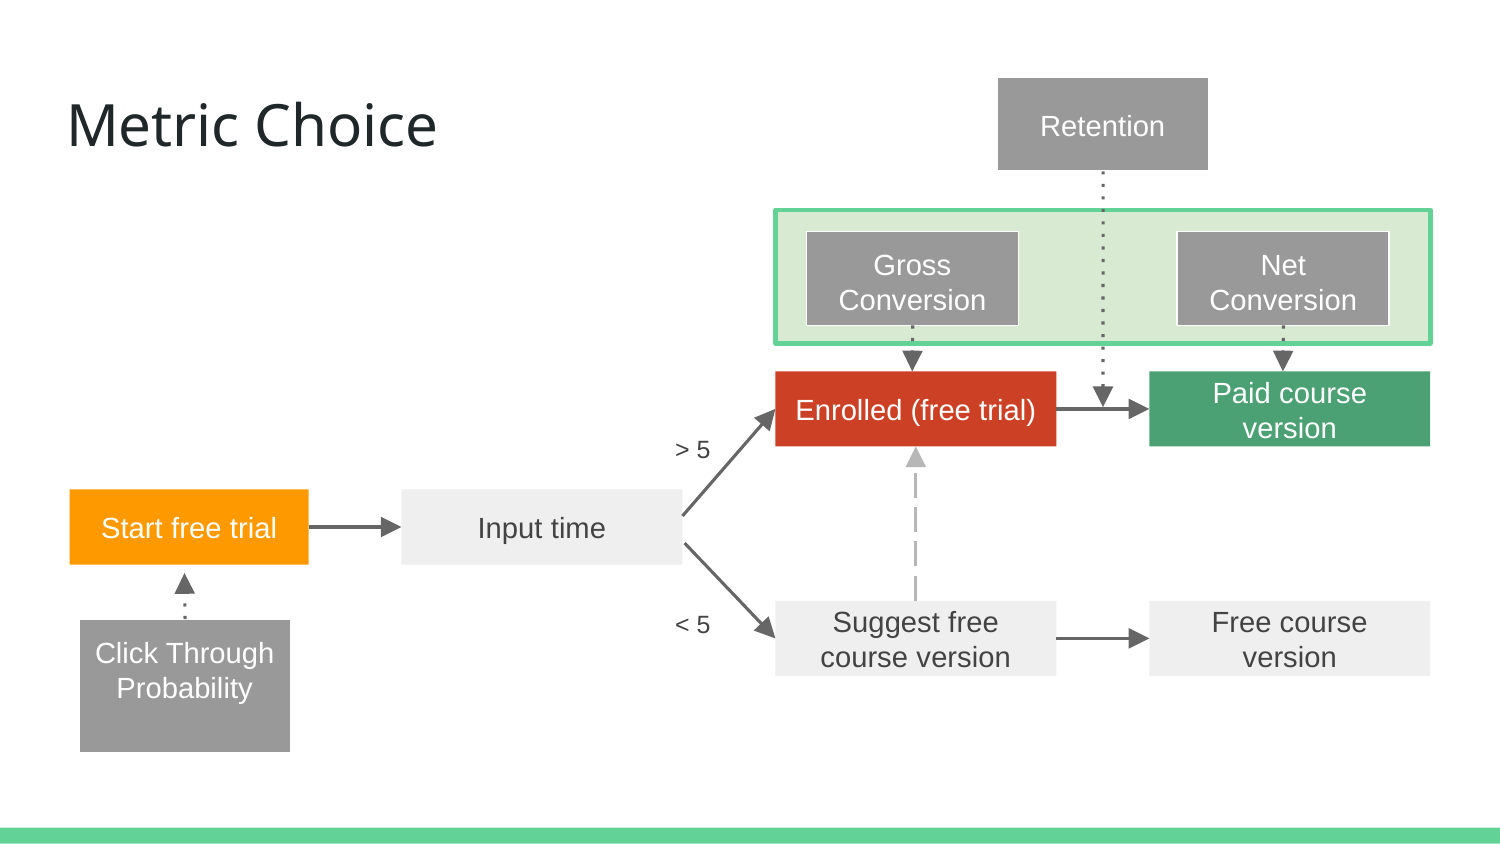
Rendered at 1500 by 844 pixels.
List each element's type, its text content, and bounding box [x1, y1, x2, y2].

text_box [69, 77, 1431, 753]
title Metric Choice [51, 72, 651, 167]
